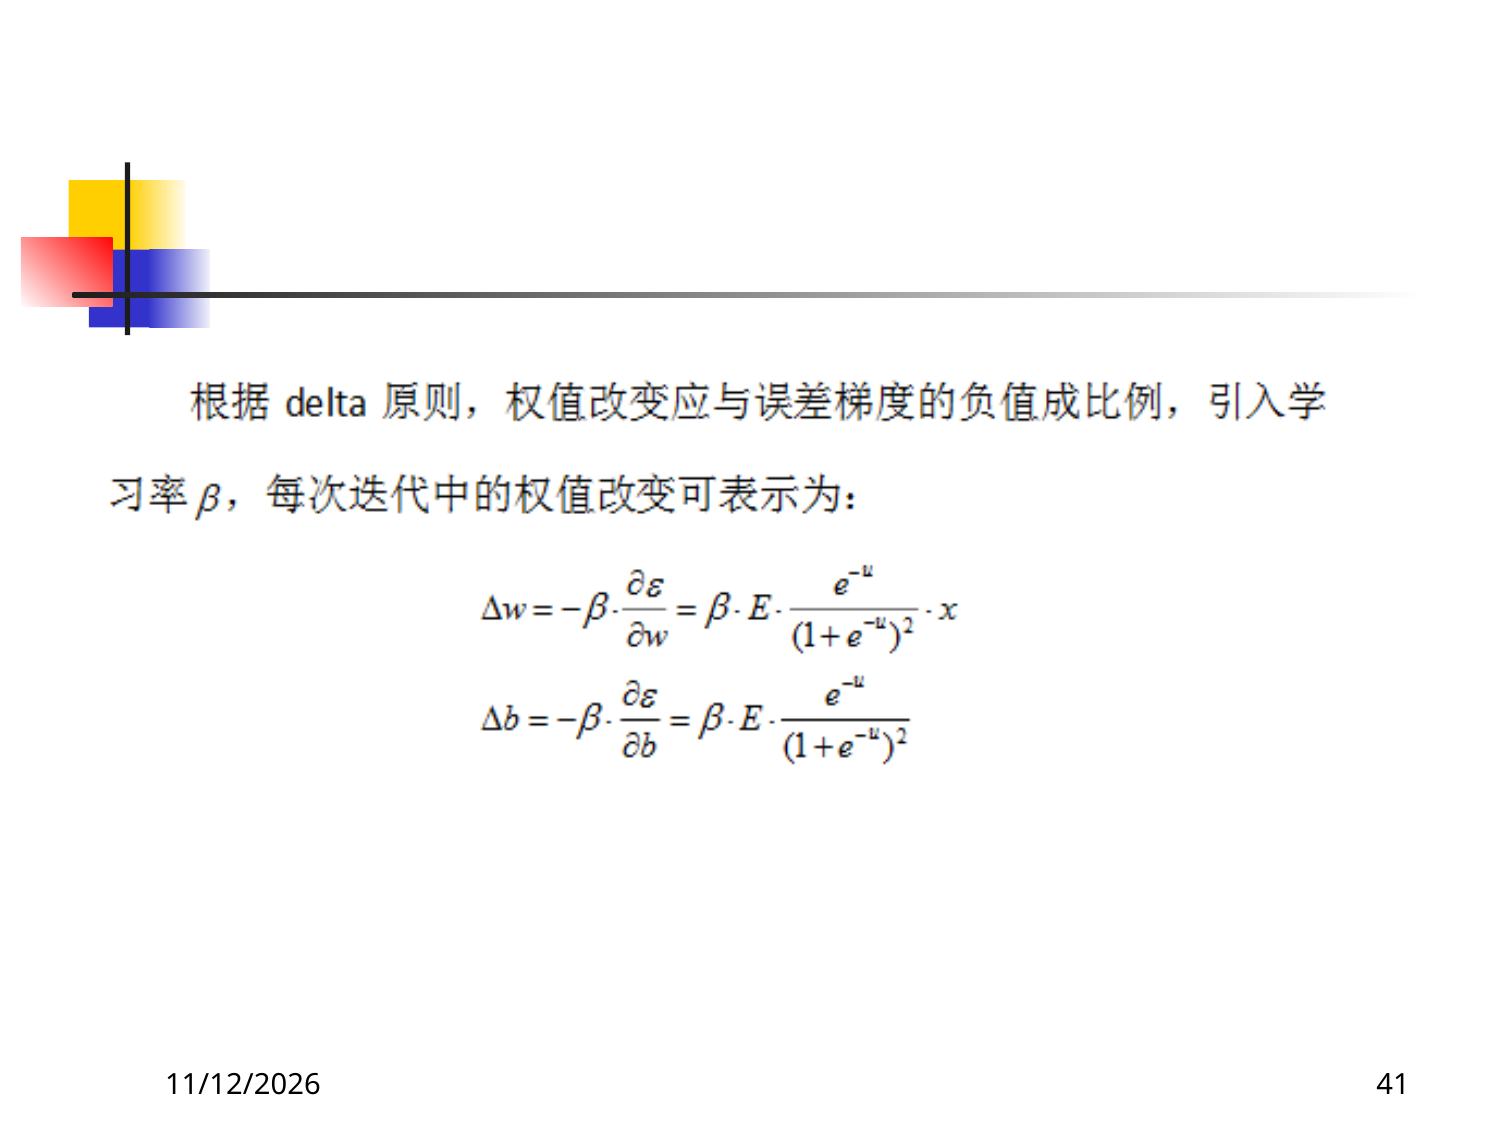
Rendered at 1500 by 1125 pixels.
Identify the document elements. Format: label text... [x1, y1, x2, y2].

picture [34, 374, 1500, 821]
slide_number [149, 1037, 463, 1113]
slide_number 41 [1112, 1037, 1426, 1113]
